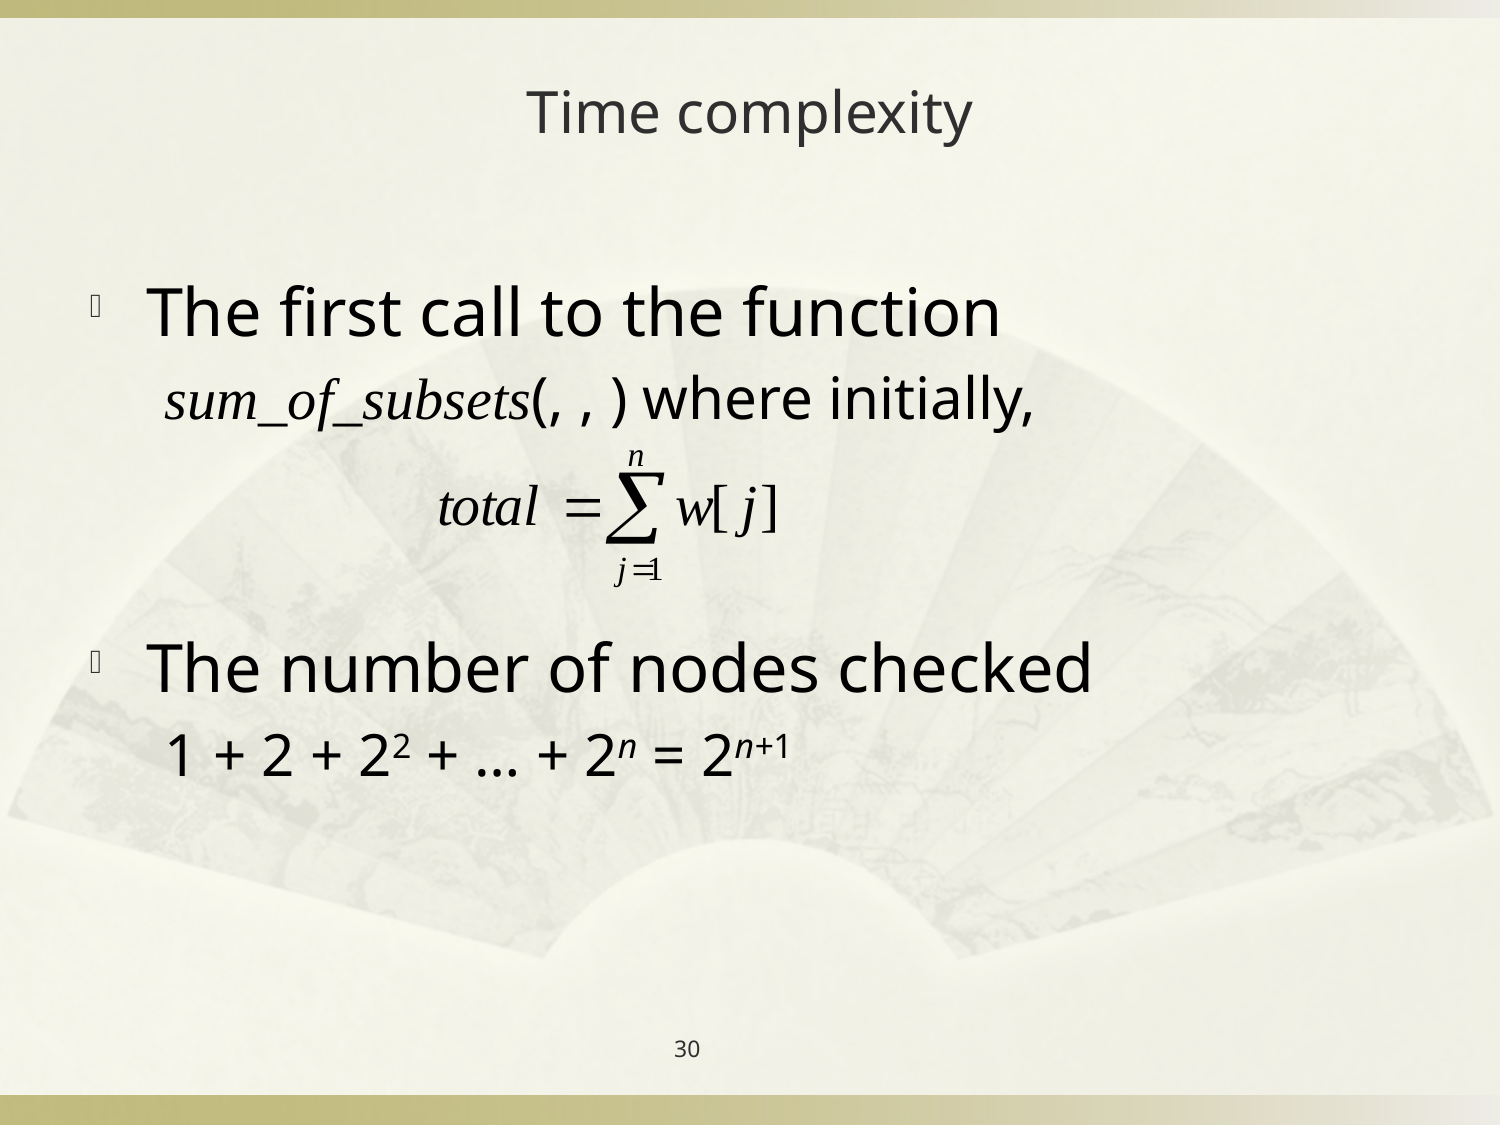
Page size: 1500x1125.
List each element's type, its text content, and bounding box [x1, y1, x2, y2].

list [429, 427, 788, 598]
slide_number 30 [512, 1012, 863, 1088]
title Time complexity [75, 45, 1425, 175]
